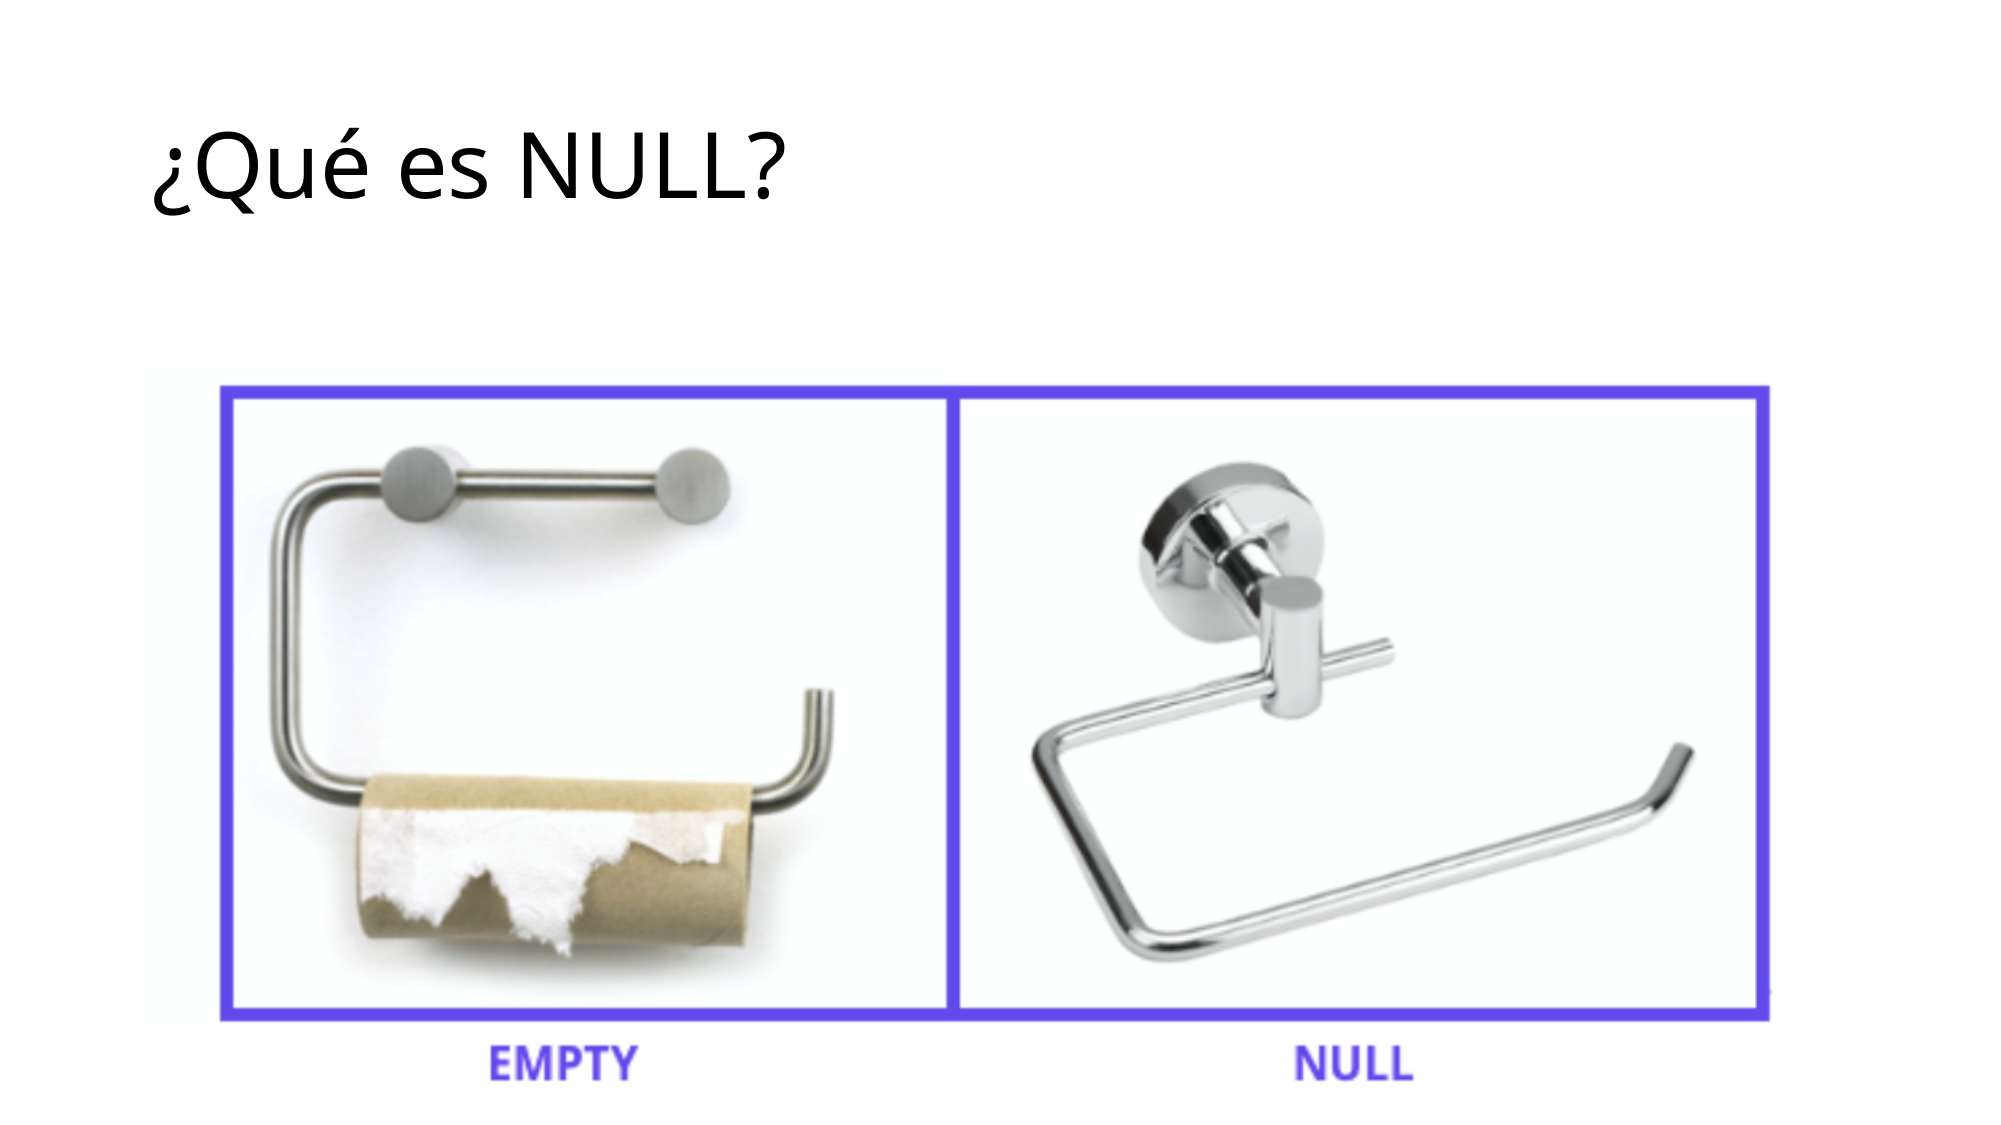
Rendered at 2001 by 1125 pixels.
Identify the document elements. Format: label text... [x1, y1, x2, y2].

picture [137, 309, 1840, 1097]
title ¿Qué es NULL? [137, 59, 1863, 278]
